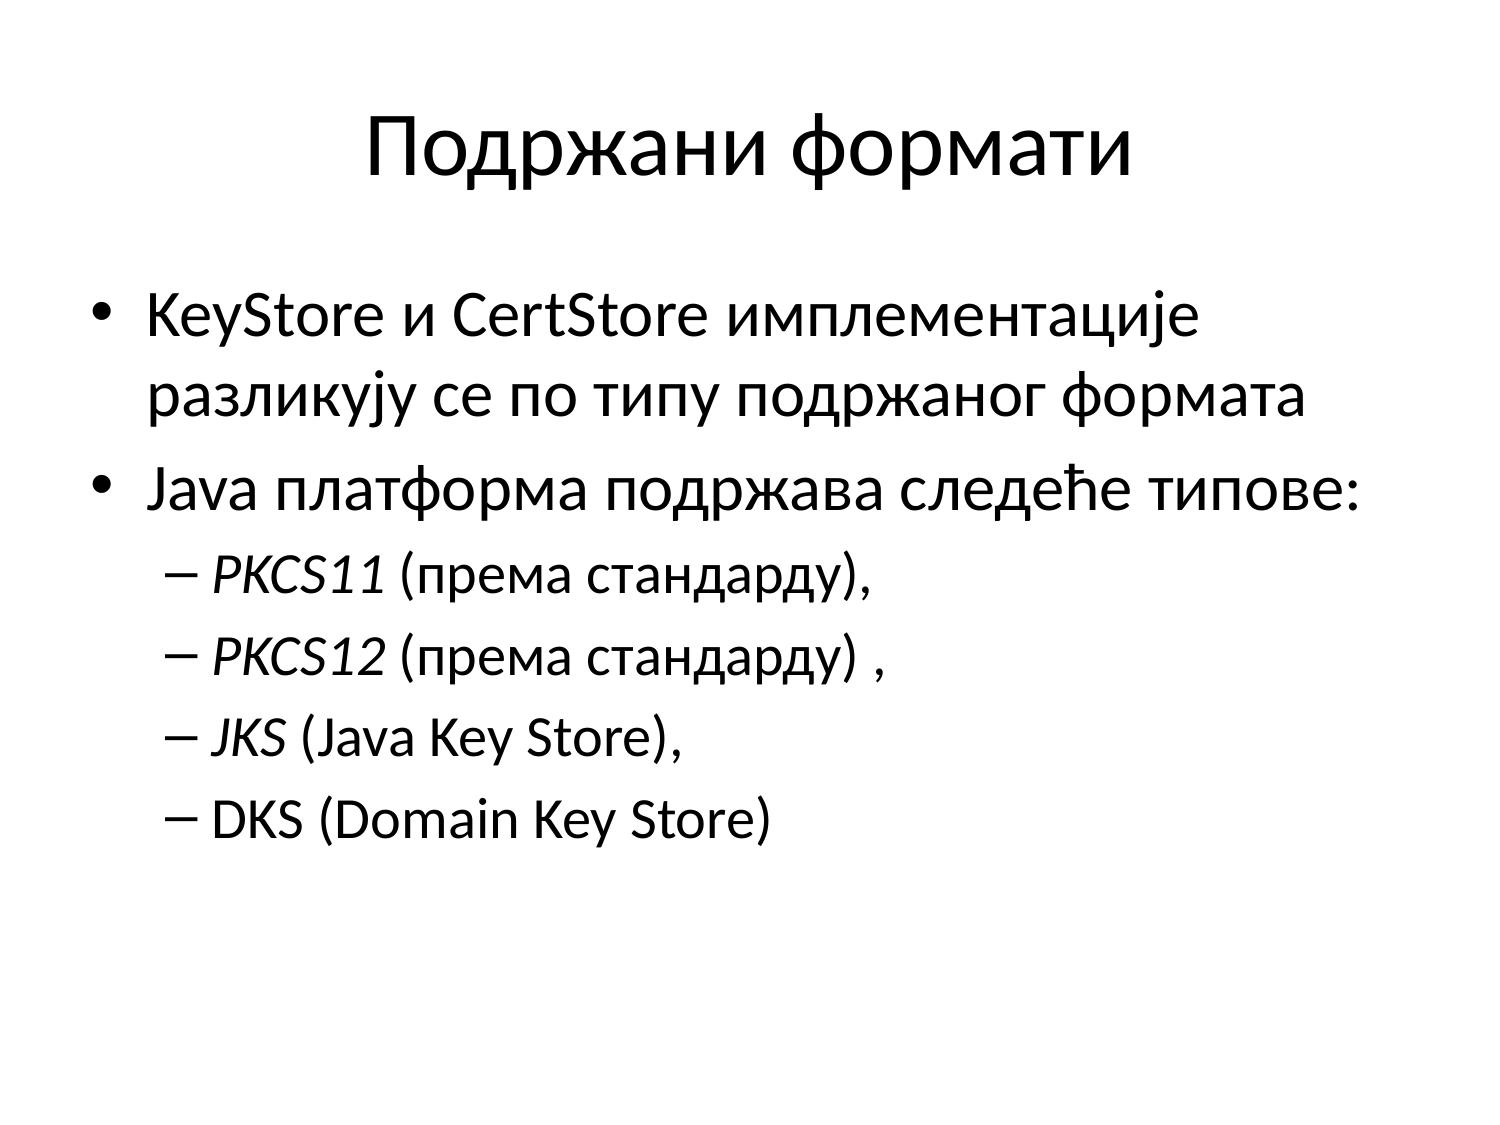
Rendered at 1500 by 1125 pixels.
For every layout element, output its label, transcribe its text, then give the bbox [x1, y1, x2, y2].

title Подржани формати [75, 45, 1425, 233]
list KeyStore и CertStore имплементације разликују се по типу подржаног формата Java платформа подржава следеће типове: PKCS11 (према стандарду), PKCS12 (према стандарду) , JKS (Java Key Store), DKS (Domain Key Store) [75, 262, 1425, 1005]
